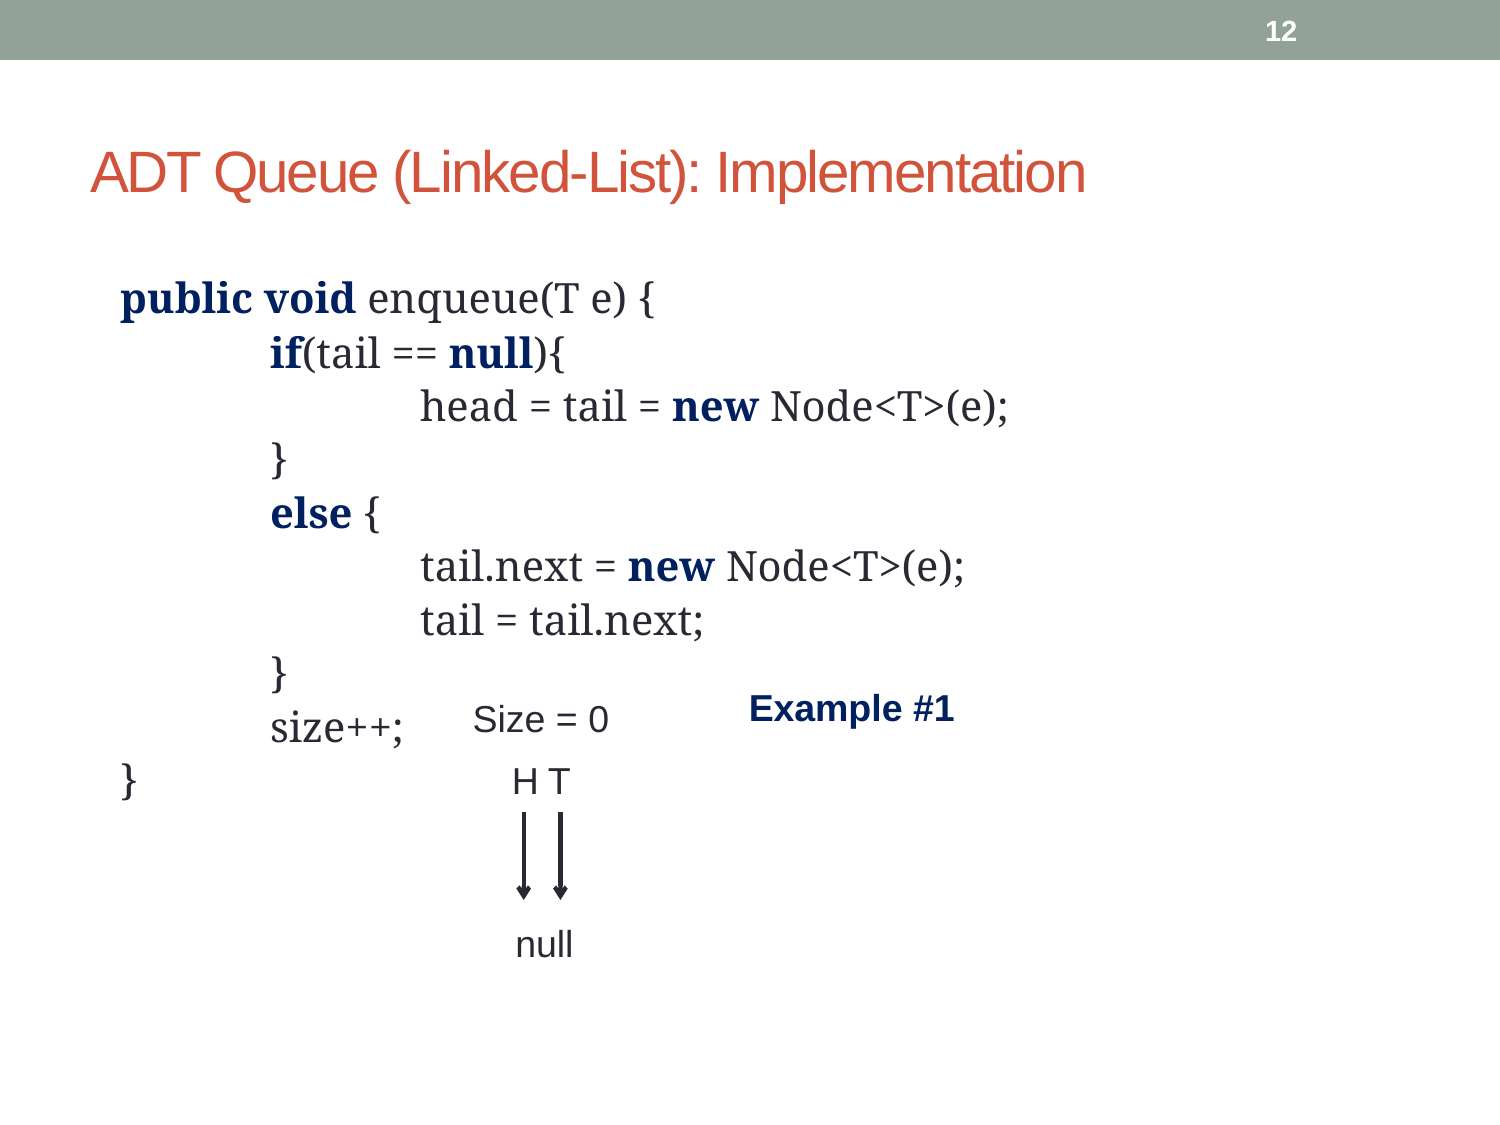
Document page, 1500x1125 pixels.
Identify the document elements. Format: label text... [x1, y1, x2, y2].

text_box [561, 892, 567, 902]
title ADT Queue (Linked-List): Implementation [75, 87, 1425, 250]
slide_number 12 [1250, 3, 1425, 57]
text_box null [500, 912, 589, 973]
text_box [563, 816, 567, 886]
text_box H [497, 749, 533, 810]
text_box [526, 816, 530, 886]
text_box Example #1 [733, 676, 970, 737]
text_box [525, 892, 530, 902]
text_box T [533, 749, 586, 810]
list public void enqueue(T e) { if(tail == null){ head = tail = new Node<T>(e); } else { tail.next = new Node<T>(e); tail = tail.next; } size++; } [75, 262, 1425, 1063]
text_box Size = 0 [457, 687, 625, 748]
